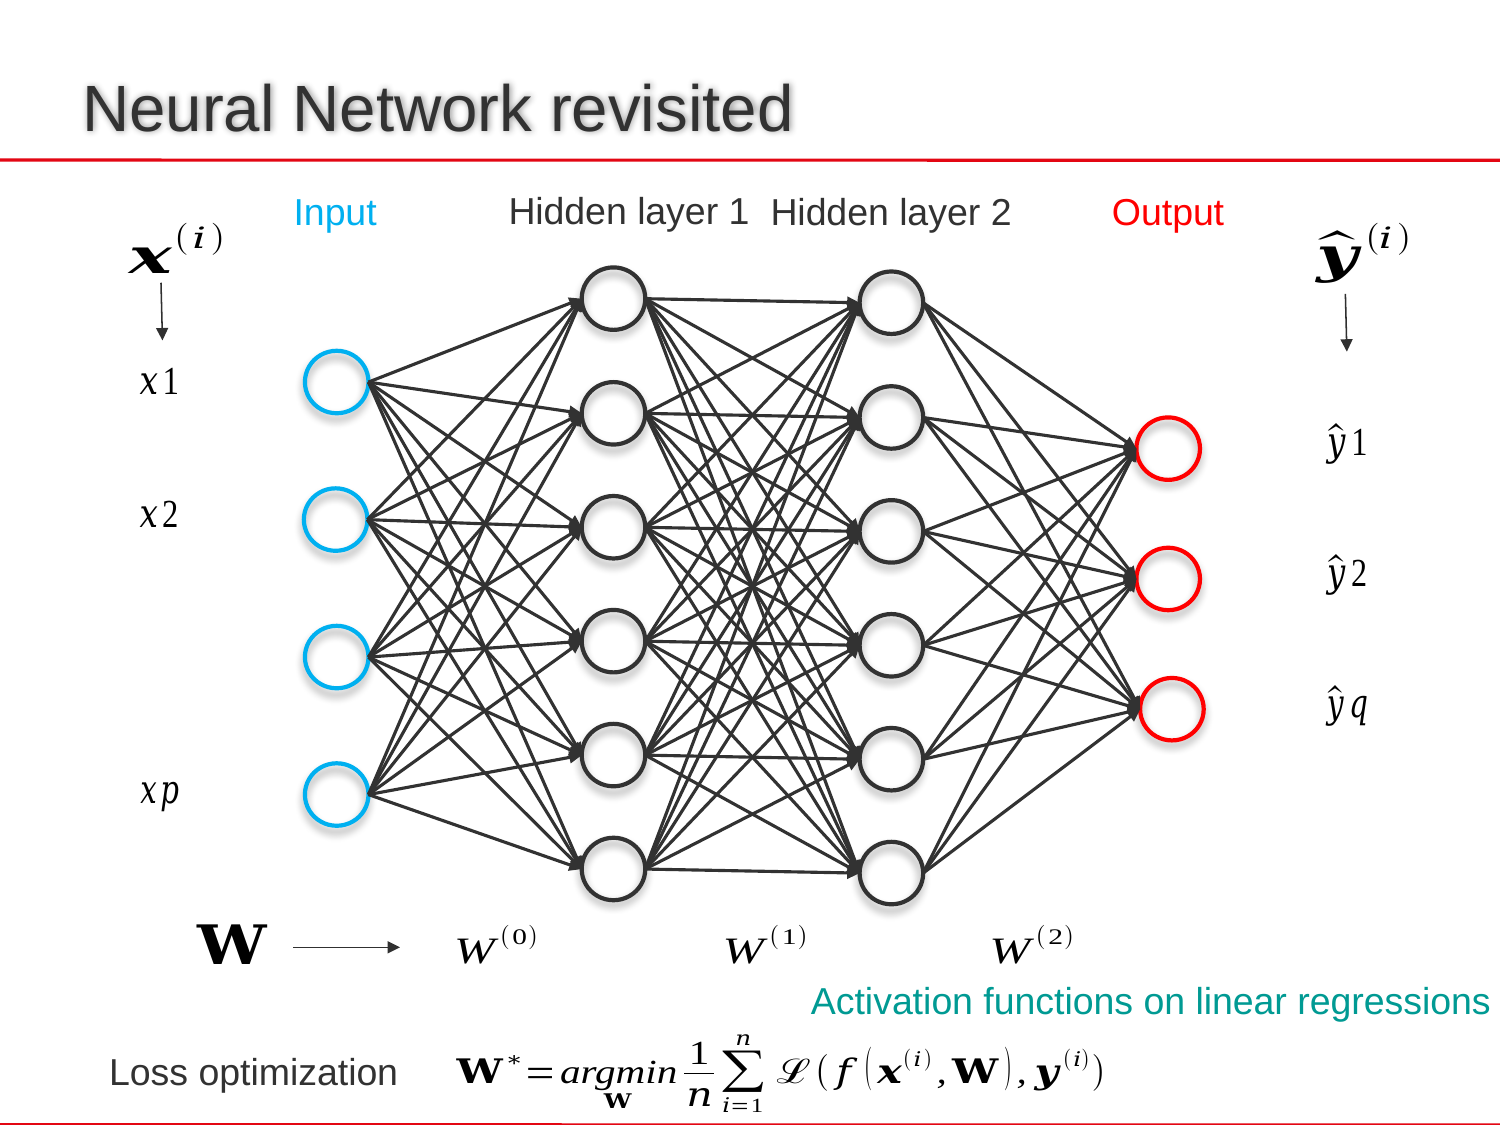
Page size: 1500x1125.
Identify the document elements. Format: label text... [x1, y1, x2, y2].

text_box [866, 611, 915, 679]
text_box [1147, 545, 1203, 613]
text_box [302, 348, 361, 416]
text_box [368, 526, 582, 640]
text_box Activation functions on linear regressions [810, 976, 1491, 1023]
title Neural Network revisited [82, 66, 1412, 146]
text_box [589, 493, 637, 561]
text_box [1146, 675, 1206, 743]
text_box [922, 531, 1141, 644]
text_box Hidden layer 1 [508, 187, 750, 233]
text_box [589, 607, 637, 675]
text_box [368, 298, 582, 412]
text_box [589, 721, 637, 789]
text_box [302, 761, 361, 828]
text_box Hidden layer 2 [770, 188, 1012, 234]
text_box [368, 413, 582, 526]
text_box [581, 835, 645, 903]
text_box Output [1111, 188, 1225, 234]
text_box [645, 531, 860, 645]
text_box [922, 645, 1141, 707]
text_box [922, 708, 1141, 874]
text_box [579, 265, 648, 332]
text_box Input [293, 188, 377, 234]
text_box [589, 379, 637, 447]
text_box [859, 839, 924, 907]
text_box [866, 725, 916, 793]
text_box [866, 384, 916, 451]
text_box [645, 302, 860, 417]
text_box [645, 417, 860, 531]
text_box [645, 759, 860, 868]
text_box [301, 486, 361, 553]
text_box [368, 754, 582, 793]
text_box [922, 302, 1141, 416]
text_box [302, 623, 361, 691]
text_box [368, 640, 582, 754]
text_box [645, 645, 860, 759]
text_box [866, 498, 915, 565]
text_box [858, 269, 926, 337]
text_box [368, 794, 582, 870]
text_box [922, 417, 1141, 530]
text_box [1146, 415, 1203, 482]
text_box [645, 868, 860, 874]
text_box Loss optimization [109, 1048, 399, 1094]
